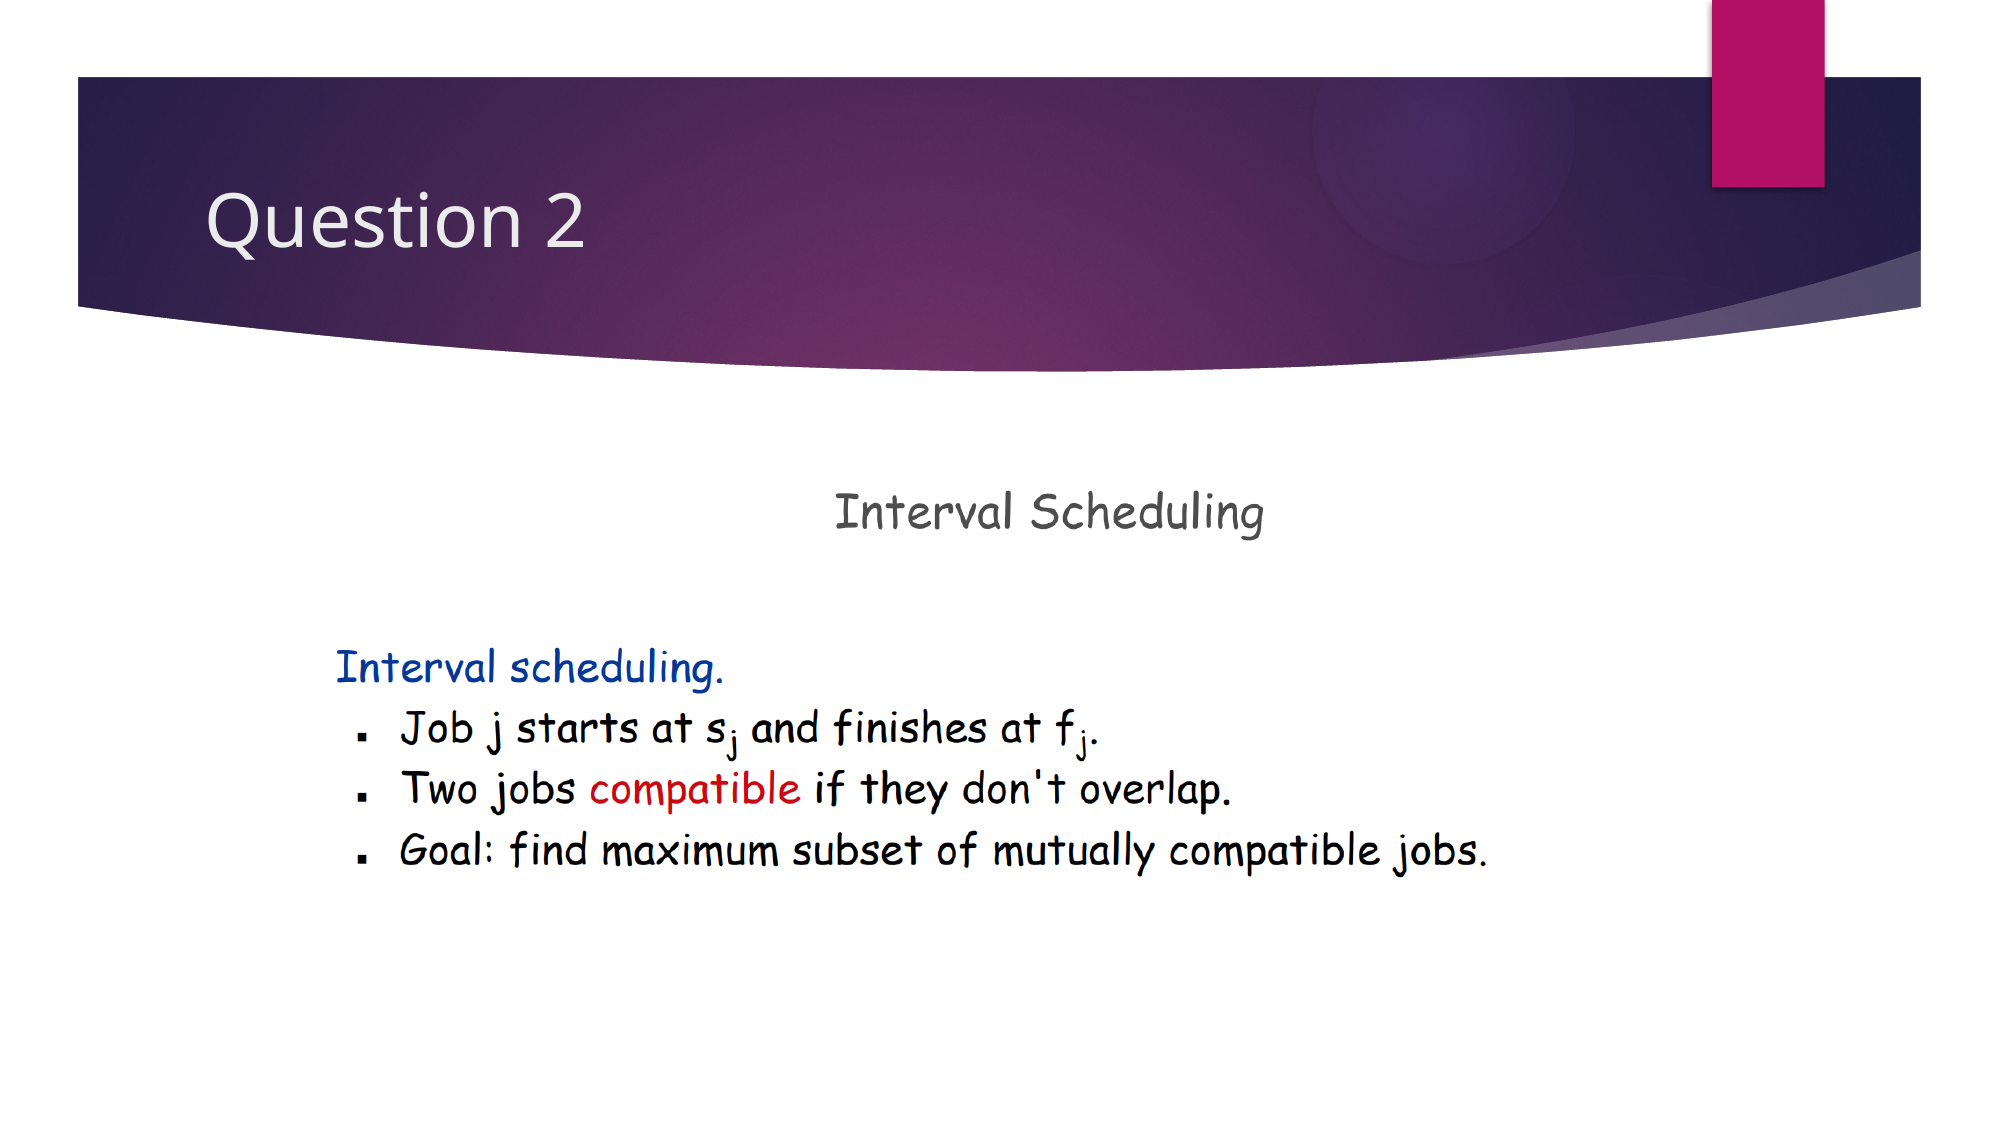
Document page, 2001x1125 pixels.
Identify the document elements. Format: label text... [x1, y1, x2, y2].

title Question 2 [189, 159, 1627, 276]
picture [294, 472, 1570, 902]
